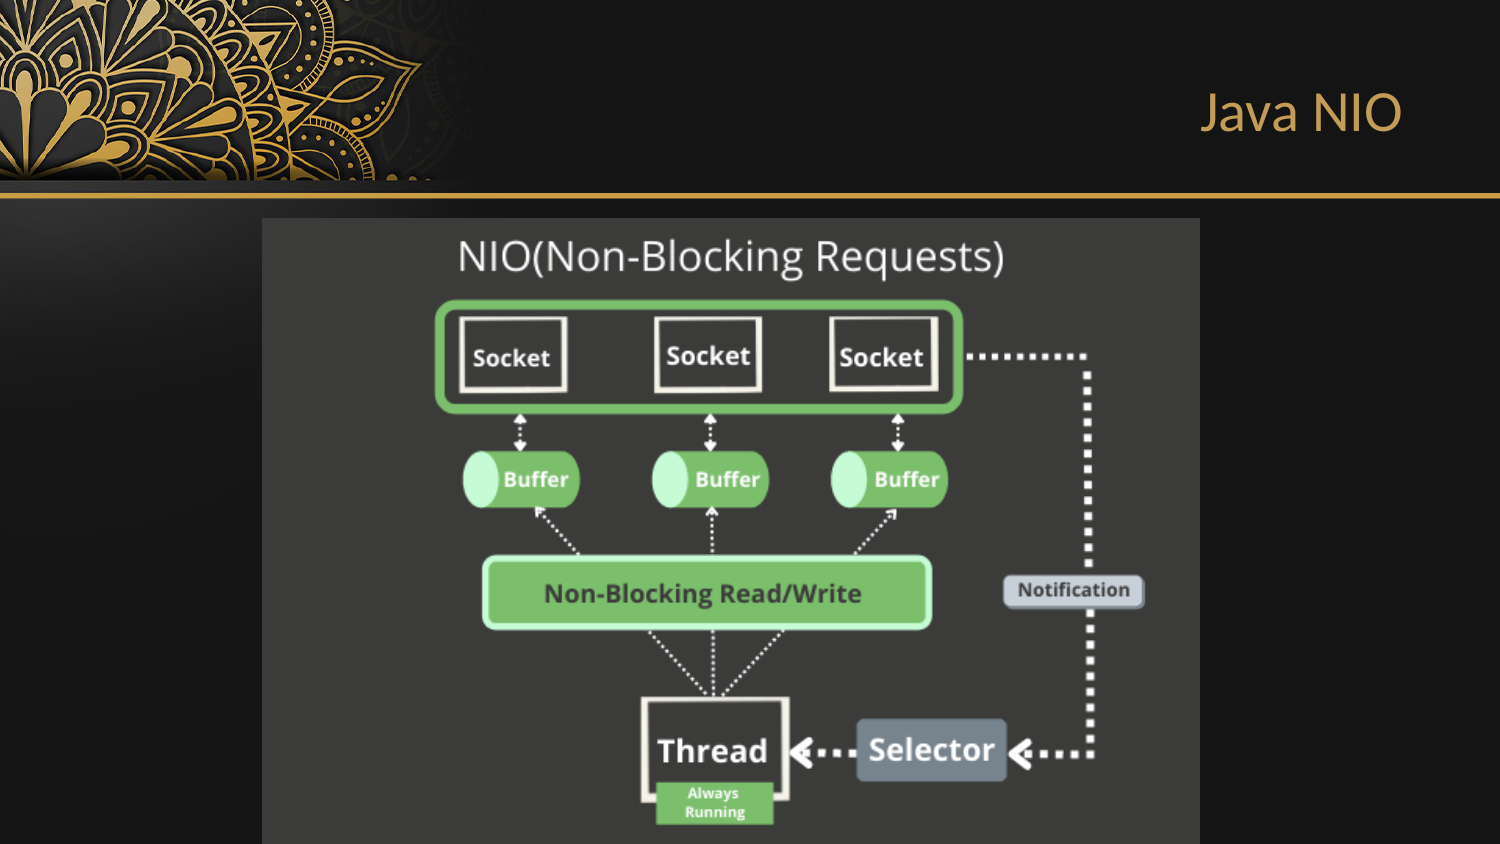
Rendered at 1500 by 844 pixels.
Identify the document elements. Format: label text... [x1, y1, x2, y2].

picture [0, 0, 1500, 844]
text_box Java NIO [79, 46, 1419, 171]
